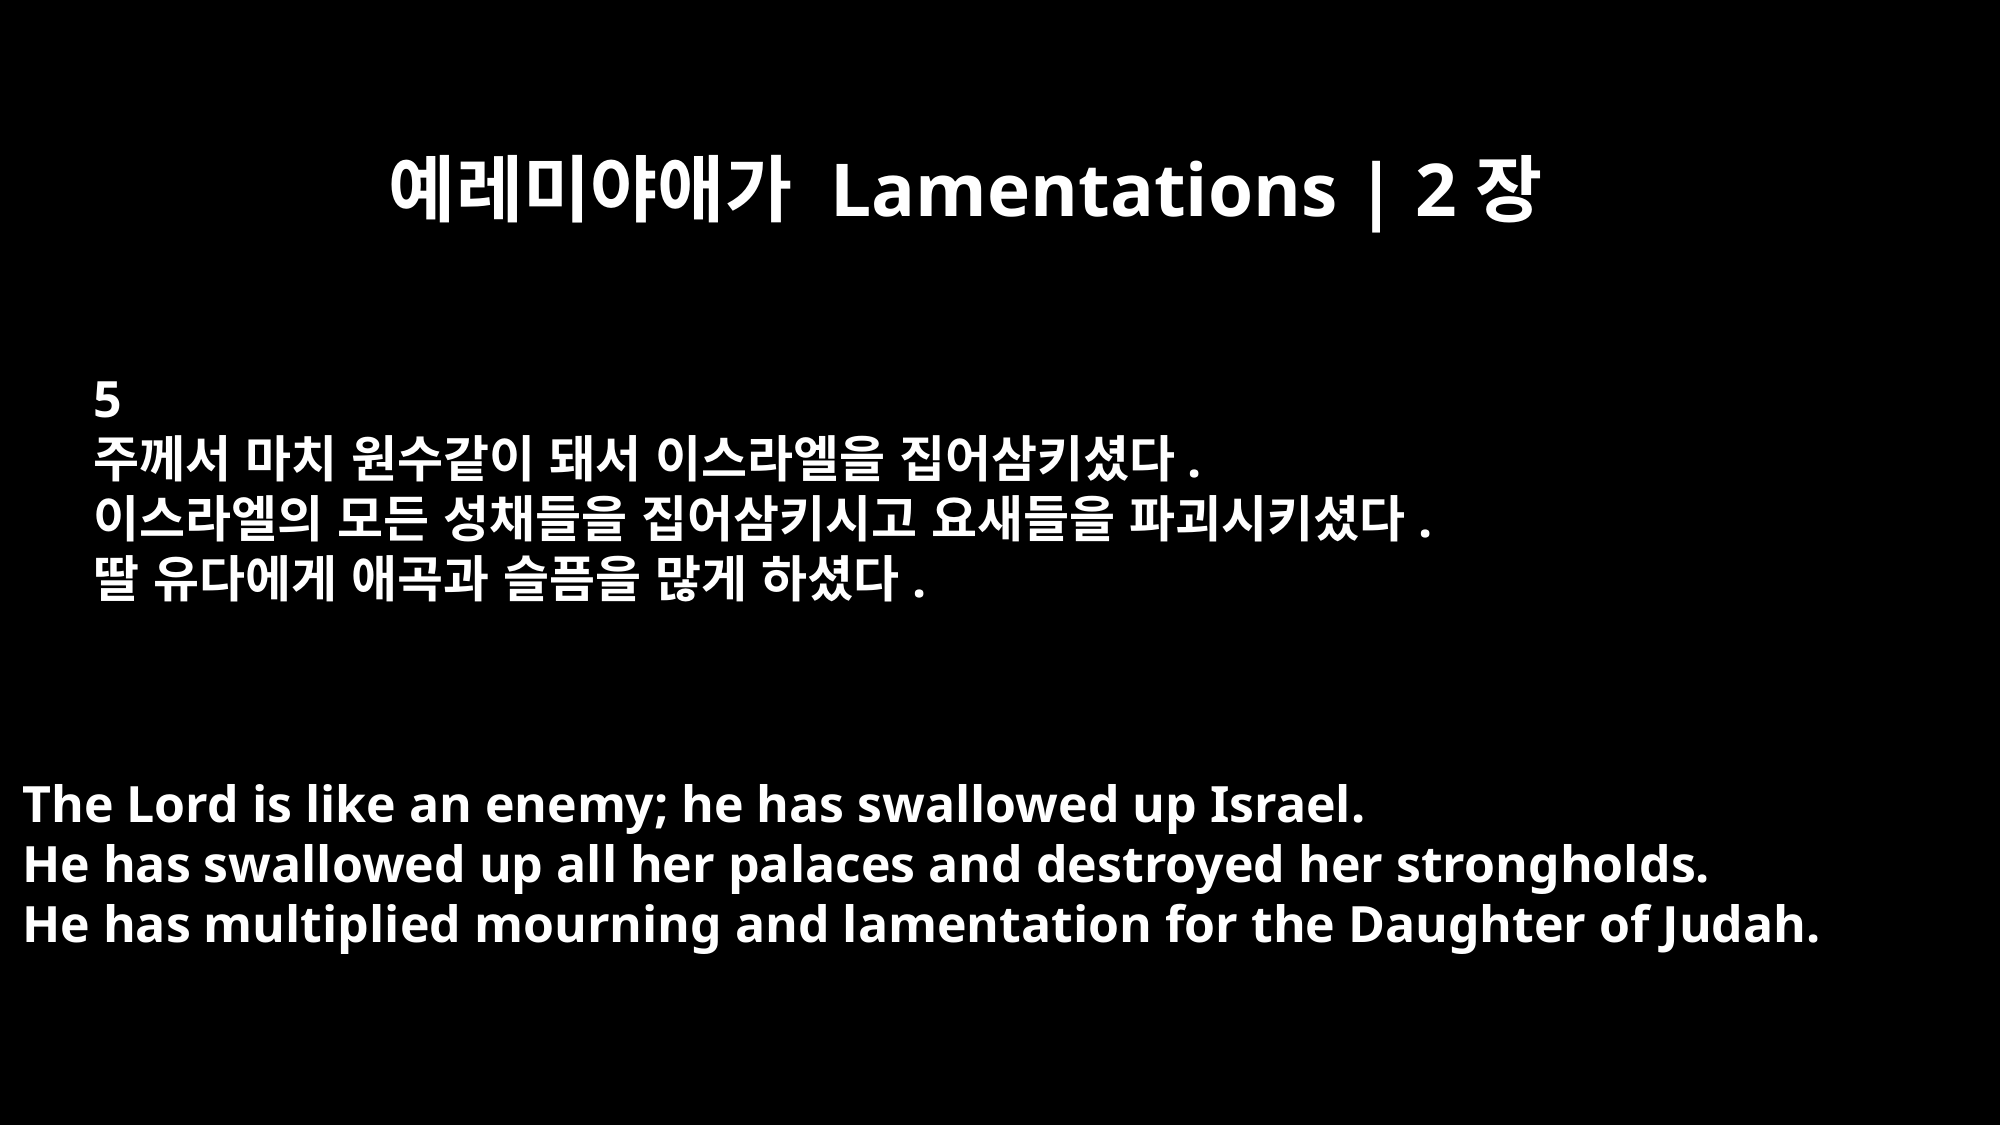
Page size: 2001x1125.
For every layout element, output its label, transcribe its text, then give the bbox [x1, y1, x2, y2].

text_box The Lord is like an enemy; he has swallowed up Israel. He has swallowed up all her palaces and destroyed her strongholds. He has multiplied mourning and lamentation for the Daughter of Judah. [7, 764, 1837, 960]
text_box 5 주께서 마치 원수같이 돼서 이스라엘을 집어삼키셨다. 이스라엘의 모든 성채들을 집어삼키시고 요새들을 파괴시키셨다. 딸 유다에게 애곡과 슬픔을 많게 하셨다. [79, 359, 1448, 615]
text_box 예레미야애가 Lamentations | 2장 [374, 136, 1558, 239]
